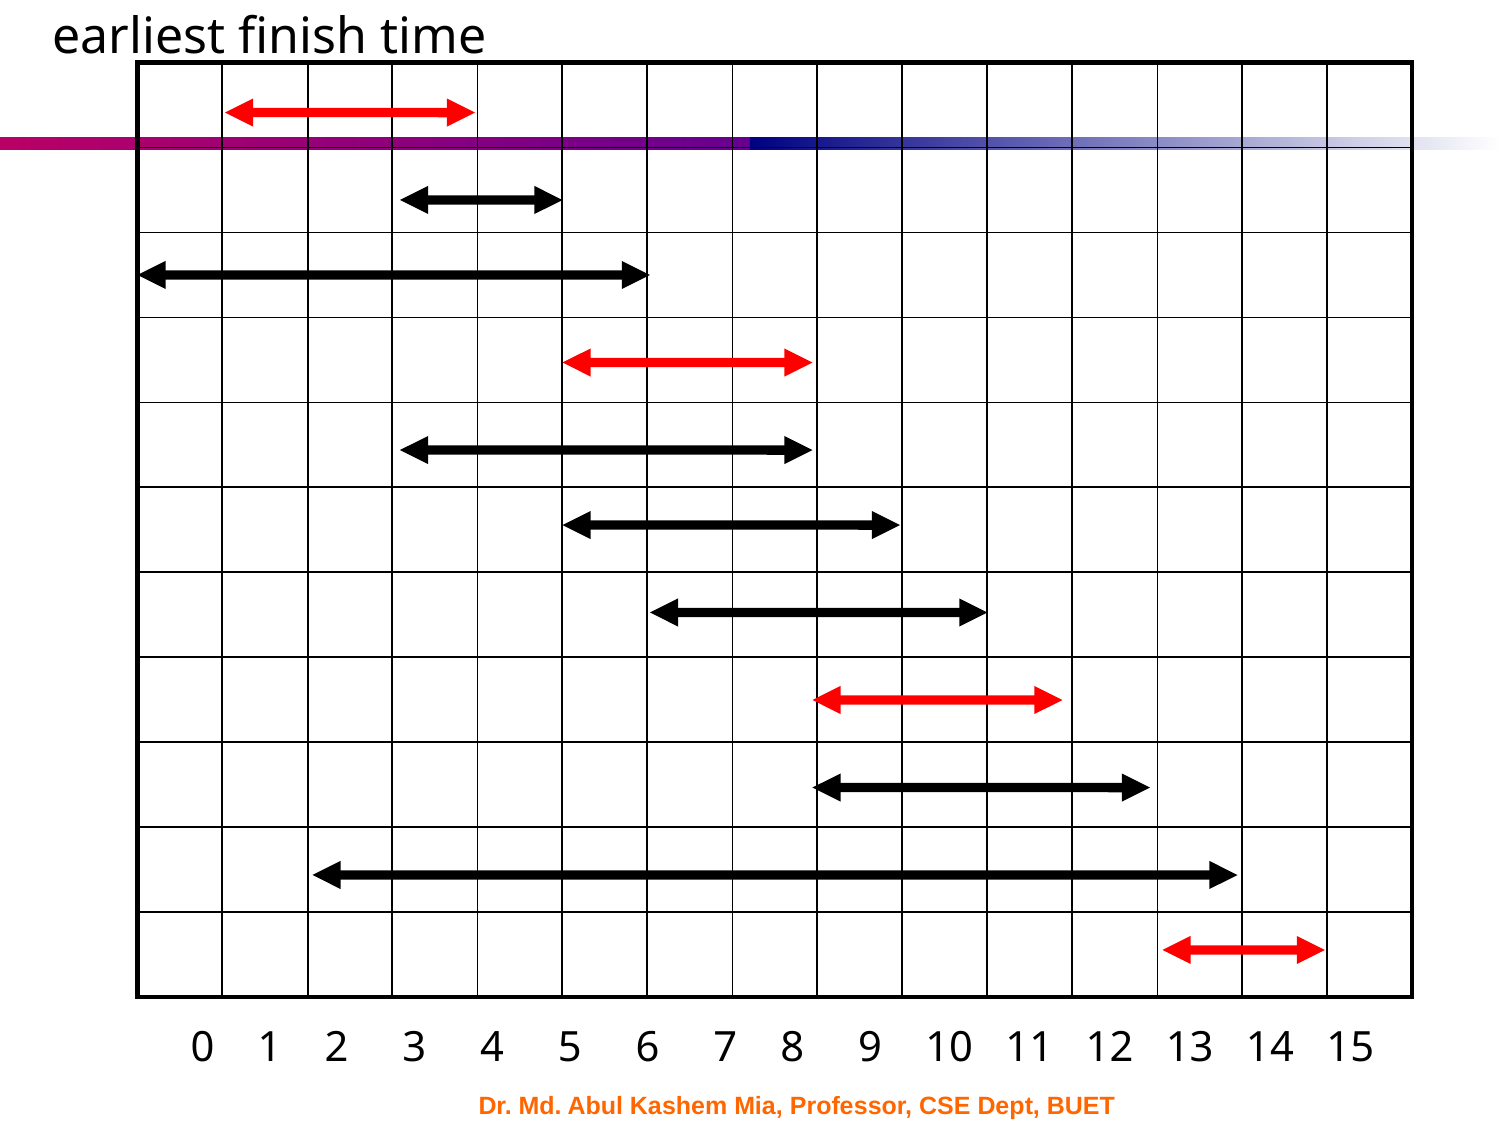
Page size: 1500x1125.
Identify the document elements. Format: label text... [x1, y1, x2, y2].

text_box [562, 356, 813, 369]
table_cell [1073, 913, 1157, 995]
table_cell [733, 148, 816, 232]
table_cell [1073, 403, 1157, 486]
table_cell [818, 913, 901, 995]
table_cell [1328, 573, 1410, 656]
table_header [1328, 65, 1410, 147]
table_cell [478, 233, 561, 274]
table_cell [563, 276, 646, 317]
table_cell [1243, 148, 1326, 232]
table_cell [733, 573, 816, 612]
table_cell [478, 573, 561, 656]
table_cell [223, 233, 307, 274]
table_cell [733, 613, 816, 656]
table_cell [903, 701, 986, 741]
table_cell [818, 701, 901, 741]
table_cell [393, 913, 477, 995]
table_cell [309, 233, 391, 274]
table_cell [818, 403, 901, 486]
table_cell [1073, 488, 1157, 571]
table_cell [1243, 318, 1326, 402]
table_header [1073, 65, 1157, 147]
table_cell [1328, 318, 1410, 402]
table_cell [903, 788, 986, 826]
table_cell [903, 743, 986, 787]
table_cell [1158, 658, 1241, 741]
table_cell [223, 276, 307, 317]
table_cell [563, 526, 646, 571]
table_cell [1328, 828, 1410, 911]
table_header [1243, 65, 1326, 147]
text_box [812, 781, 1150, 794]
table_cell [478, 403, 561, 449]
table_cell [818, 318, 901, 402]
table_cell [140, 403, 221, 486]
table_cell [648, 913, 732, 995]
table_cell [903, 488, 986, 571]
table_header [733, 65, 816, 147]
table_cell [988, 488, 1071, 571]
table_cell [393, 148, 477, 232]
table_cell [1328, 403, 1410, 486]
text_box [312, 868, 1238, 882]
table_cell [223, 658, 307, 741]
table_cell [733, 658, 816, 741]
table_header [648, 65, 732, 147]
table_header [478, 65, 561, 147]
table_cell [140, 276, 221, 317]
table_cell [1073, 318, 1157, 402]
table_cell [478, 276, 561, 317]
table_cell [903, 613, 986, 656]
table_cell [478, 148, 561, 199]
table_header [393, 72, 477, 147]
table_cell [1073, 573, 1157, 656]
table_cell [988, 148, 1071, 232]
table_cell [1158, 913, 1241, 995]
table_cell [818, 788, 901, 826]
table_header [988, 65, 1071, 147]
table_cell [309, 828, 391, 911]
table_cell [140, 233, 221, 274]
table_cell [818, 658, 901, 699]
table_cell [733, 403, 816, 486]
text_box [562, 518, 901, 532]
table_cell [478, 658, 561, 741]
table_cell [1158, 828, 1241, 911]
table_cell [903, 876, 986, 911]
table_cell [393, 828, 477, 874]
table_cell [988, 828, 1071, 874]
table_cell [733, 913, 816, 995]
table_cell [1158, 743, 1241, 826]
table_cell [563, 363, 646, 402]
table_cell [1243, 233, 1326, 317]
table_cell [648, 876, 732, 911]
table_cell [818, 573, 901, 612]
table_cell [563, 913, 646, 995]
table_cell [563, 876, 646, 911]
table_cell [140, 658, 221, 741]
table_cell [223, 573, 307, 656]
table_cell [223, 403, 307, 486]
table_cell [1073, 743, 1157, 826]
table_cell [393, 276, 477, 317]
table_cell [478, 876, 561, 911]
table_cell [648, 148, 732, 232]
table_cell [1243, 573, 1326, 656]
table_cell [309, 318, 391, 402]
table_cell [1328, 148, 1410, 232]
table_cell [988, 876, 1071, 911]
table_cell [478, 488, 561, 571]
table_cell [563, 451, 646, 486]
table_cell [393, 233, 477, 274]
table_cell [648, 403, 732, 449]
table_cell [563, 148, 646, 232]
table_cell [309, 276, 391, 317]
table_cell [818, 828, 901, 874]
table_cell [393, 403, 477, 486]
table_cell [903, 828, 986, 874]
table_cell [1158, 573, 1241, 656]
table_cell [1243, 913, 1326, 995]
table_cell [393, 658, 477, 741]
table_cell [309, 658, 391, 741]
table_cell [648, 573, 732, 656]
table_cell [648, 526, 732, 571]
text_box [137, 268, 650, 282]
table_header [223, 72, 307, 147]
table_cell [1158, 318, 1241, 402]
table_cell [818, 876, 901, 911]
table_cell [309, 573, 391, 656]
table_cell [140, 488, 221, 571]
table_cell [478, 451, 561, 486]
table_cell [988, 573, 1071, 656]
table_cell [1243, 403, 1326, 486]
table_cell [223, 828, 307, 911]
table_cell [903, 913, 986, 995]
table_cell [818, 148, 901, 232]
table_cell [140, 318, 221, 402]
table_cell [1073, 658, 1157, 741]
table_cell [563, 233, 646, 274]
table_cell [223, 318, 307, 402]
table_cell [140, 828, 221, 911]
table_header [903, 65, 986, 147]
table_cell [1328, 233, 1410, 317]
table_cell [648, 363, 732, 402]
table_cell [1073, 148, 1157, 232]
text_box earliest finish time [37, 0, 502, 72]
table_cell [988, 233, 1071, 317]
table_cell [903, 573, 986, 612]
table_cell [393, 318, 477, 402]
table_cell [478, 318, 561, 402]
table_cell [648, 318, 732, 362]
table_cell [988, 788, 1071, 826]
table_cell [903, 148, 986, 232]
table_cell [818, 233, 901, 317]
table_cell [648, 658, 732, 741]
text_box [1162, 943, 1325, 957]
table_cell [1243, 658, 1326, 741]
table_cell [1328, 658, 1410, 741]
table_cell [648, 828, 732, 874]
table_cell [393, 573, 477, 656]
text_box [399, 193, 563, 207]
table_cell [309, 743, 391, 826]
table_cell [1243, 828, 1326, 911]
text_box [649, 606, 988, 619]
table_cell [733, 828, 816, 874]
table_cell [818, 526, 901, 571]
table_cell [1073, 233, 1157, 317]
table_cell [563, 403, 646, 449]
table_cell [309, 403, 391, 486]
table_cell [140, 743, 221, 826]
table_cell [818, 743, 901, 787]
table_cell [1158, 403, 1241, 486]
text_box [812, 693, 1063, 707]
table_cell [223, 488, 307, 571]
table_cell [733, 233, 816, 317]
text_box [399, 443, 813, 457]
table_cell [309, 488, 391, 571]
table_cell [648, 743, 732, 826]
table_cell [309, 913, 391, 995]
table_cell [1243, 743, 1326, 826]
table_cell [903, 403, 986, 486]
table_cell [223, 913, 307, 995]
table_cell [648, 488, 732, 524]
table_cell [1158, 233, 1241, 317]
table_cell [393, 488, 477, 571]
table_cell [393, 743, 477, 826]
table_header [309, 113, 391, 147]
table_cell [563, 573, 646, 656]
table_cell [478, 828, 561, 874]
table_cell [903, 318, 986, 402]
table_cell [1328, 488, 1410, 571]
table_cell [563, 828, 646, 874]
table_cell [818, 488, 901, 525]
table_cell [478, 913, 561, 995]
table_cell [903, 233, 986, 317]
table_header [1158, 65, 1241, 147]
table_header [309, 72, 391, 112]
table_cell [393, 876, 477, 911]
table_cell [988, 403, 1071, 486]
table_cell [1328, 913, 1410, 995]
table_cell [733, 876, 816, 911]
table_cell [733, 743, 816, 826]
table_cell [478, 201, 561, 232]
table_cell [1073, 828, 1157, 874]
table_cell [1243, 488, 1326, 571]
table_cell [733, 526, 816, 571]
table_cell [648, 451, 732, 486]
table_header [140, 72, 221, 147]
table_header [818, 65, 901, 147]
table_cell [223, 148, 307, 232]
text_box [225, 106, 475, 119]
table_cell [733, 488, 816, 524]
table_cell [988, 658, 1071, 741]
table_header [563, 65, 646, 147]
table_cell [140, 913, 221, 995]
table_cell [309, 148, 391, 232]
table_cell [563, 743, 646, 826]
table_cell [563, 318, 646, 362]
table_cell [818, 613, 901, 656]
table_cell [140, 148, 221, 232]
table_cell [988, 743, 1071, 787]
table_cell [733, 318, 816, 402]
table_cell [648, 233, 732, 317]
table_cell [988, 913, 1071, 995]
table_cell [903, 658, 986, 699]
table_cell [140, 573, 221, 656]
table_cell [1328, 743, 1410, 826]
table_cell [988, 318, 1071, 402]
text_box 0 1 2 3 4 5 6 7 8 9 10 11 12 13 14 15 [100, 1012, 1465, 1078]
table_cell [563, 488, 646, 524]
table_cell [1158, 148, 1241, 232]
table_cell [478, 743, 561, 826]
table_cell [1158, 488, 1241, 571]
table_cell [1073, 876, 1157, 911]
table_cell [563, 658, 646, 741]
table_cell [223, 743, 307, 826]
